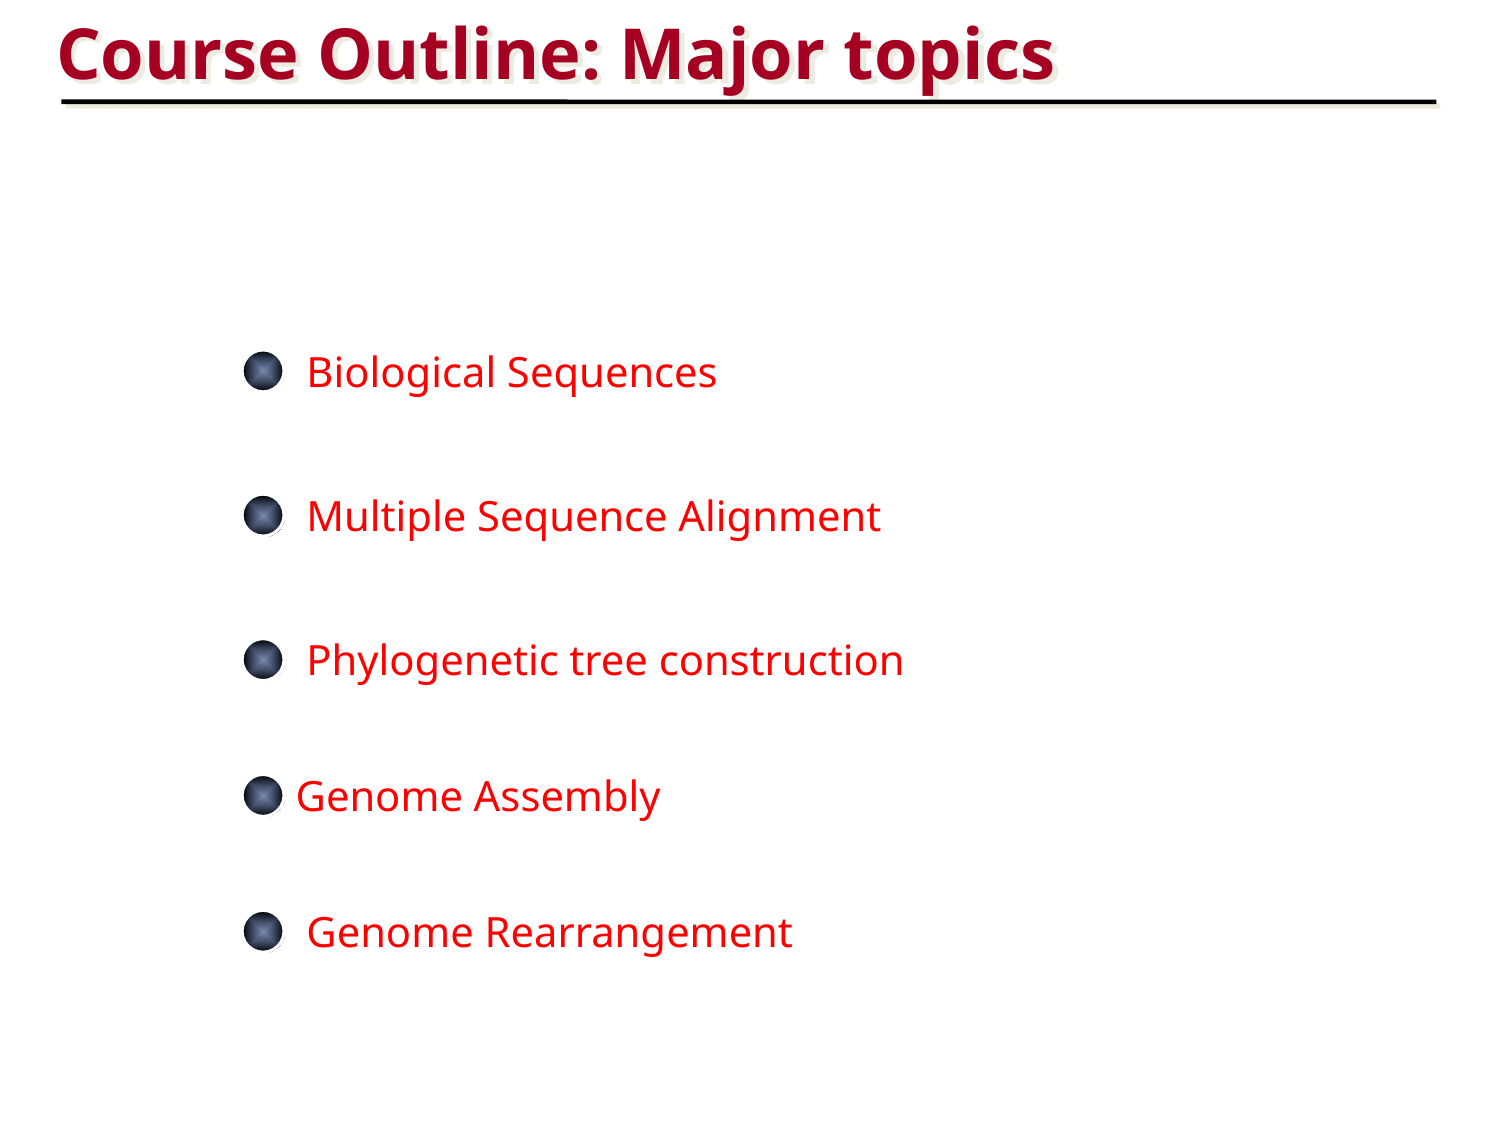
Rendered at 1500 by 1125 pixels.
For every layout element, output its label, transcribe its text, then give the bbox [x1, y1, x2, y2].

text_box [241, 337, 1500, 404]
text_box Course Outline: Major topics [41, 1, 1316, 102]
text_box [241, 898, 1500, 965]
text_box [241, 626, 1500, 693]
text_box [241, 482, 1500, 549]
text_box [241, 762, 1500, 829]
